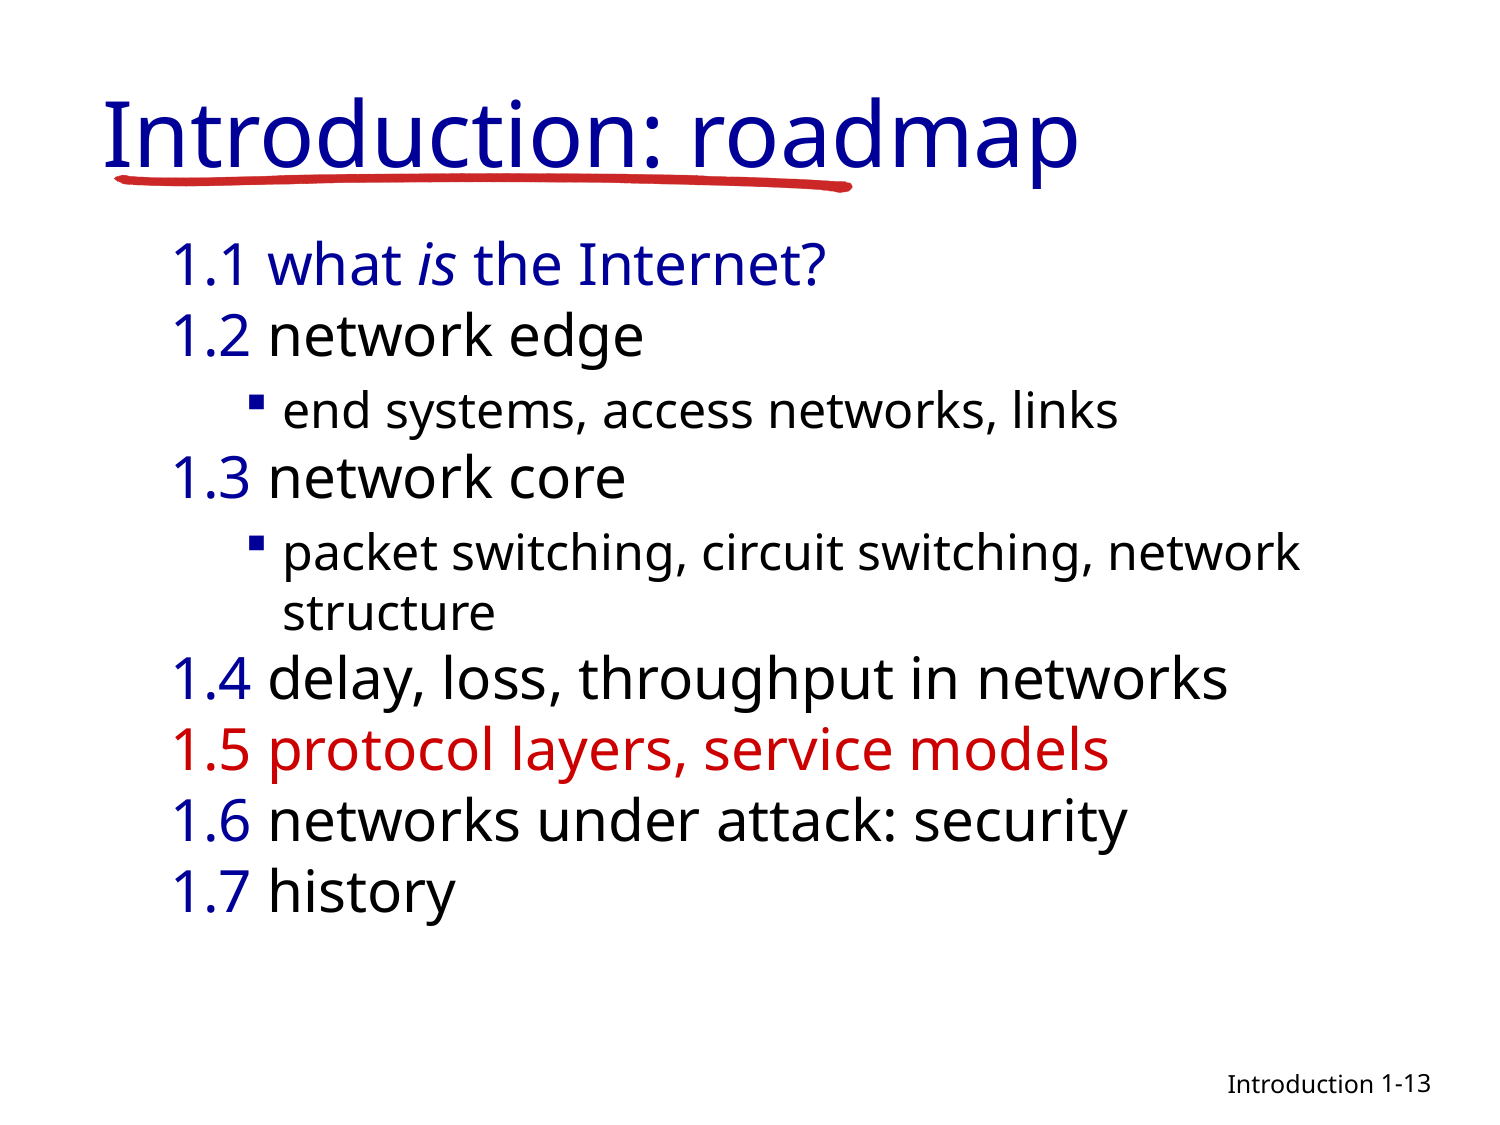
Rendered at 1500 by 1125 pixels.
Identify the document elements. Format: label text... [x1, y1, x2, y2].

picture [111, 168, 862, 198]
slide_number 1-13 [1365, 1059, 1477, 1106]
title Introduction: roadmap [87, 37, 1363, 226]
list 1.1 what is the Internet? 1.2 network edge end systems, access networks, links 1.3 network core packet switching, circuit switching, network structure 1.4 delay, loss, throughput in networks 1.5 protocol layers, service models 1.6 networks under attack: security 1.7 history [79, 230, 1427, 994]
footer Introduction [914, 1060, 1391, 1109]
